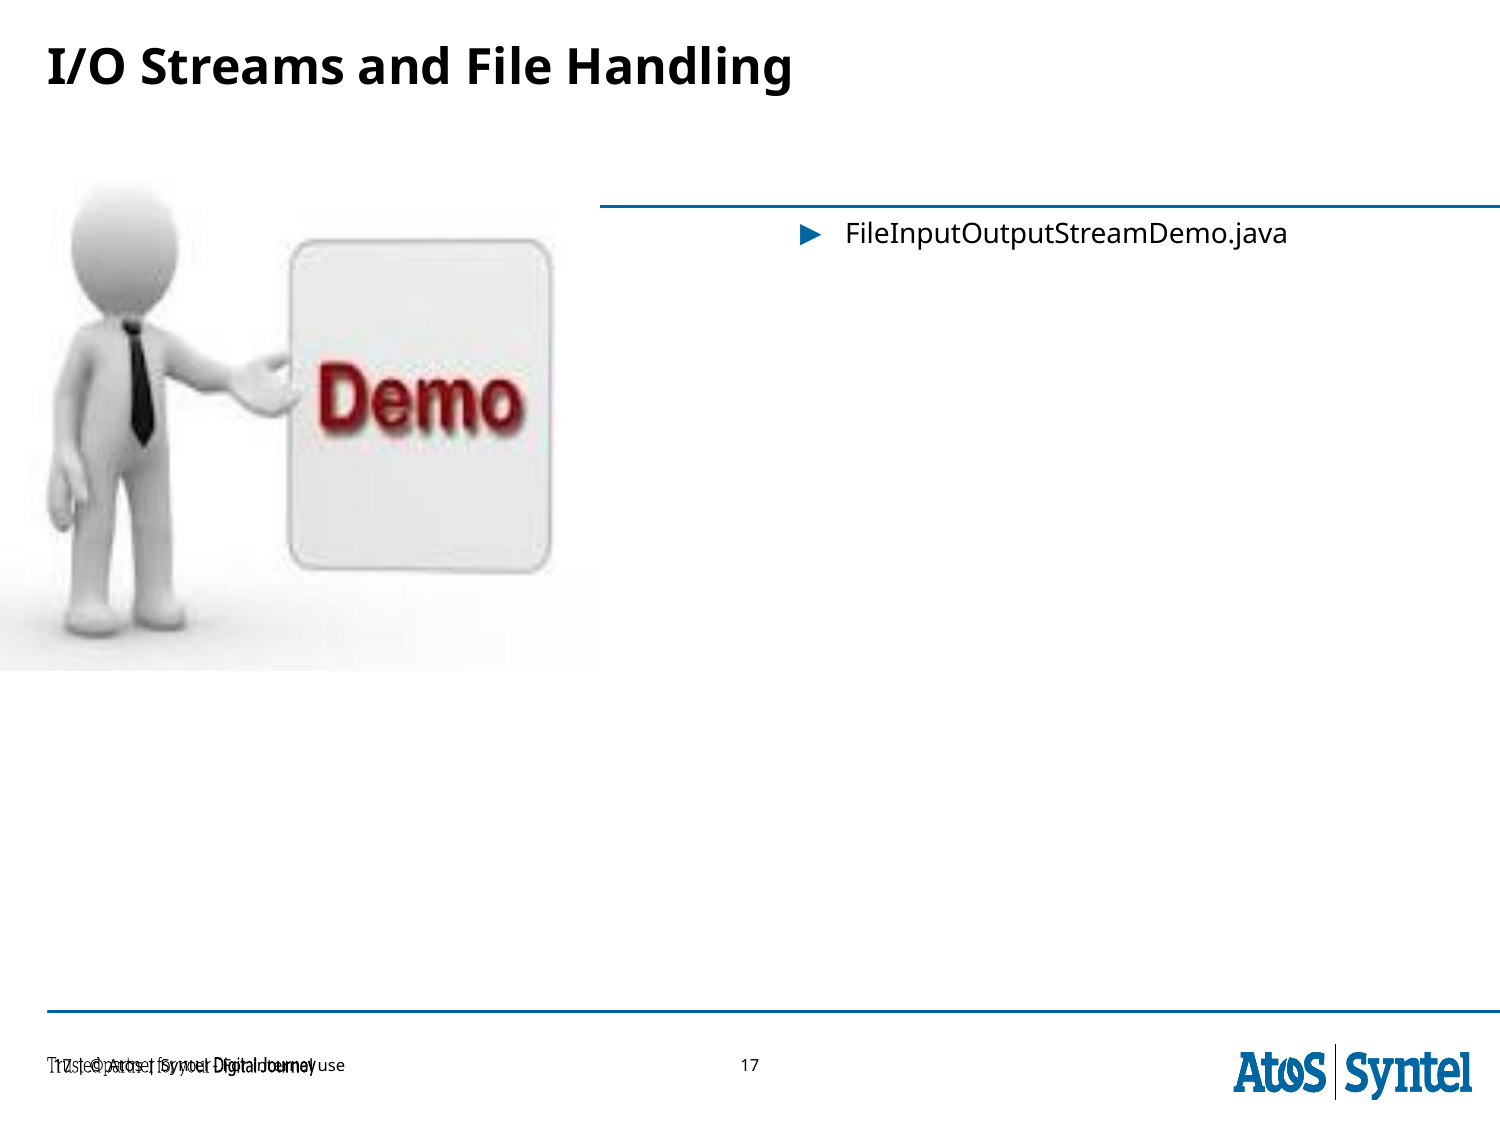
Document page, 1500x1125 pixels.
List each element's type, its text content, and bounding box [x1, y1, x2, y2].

list FileInputOutputStreamDemo.java [800, 174, 1424, 989]
picture [0, 149, 600, 672]
text_box [99, 187, 763, 1002]
title I/O Streams and File Handling [47, 26, 1471, 185]
